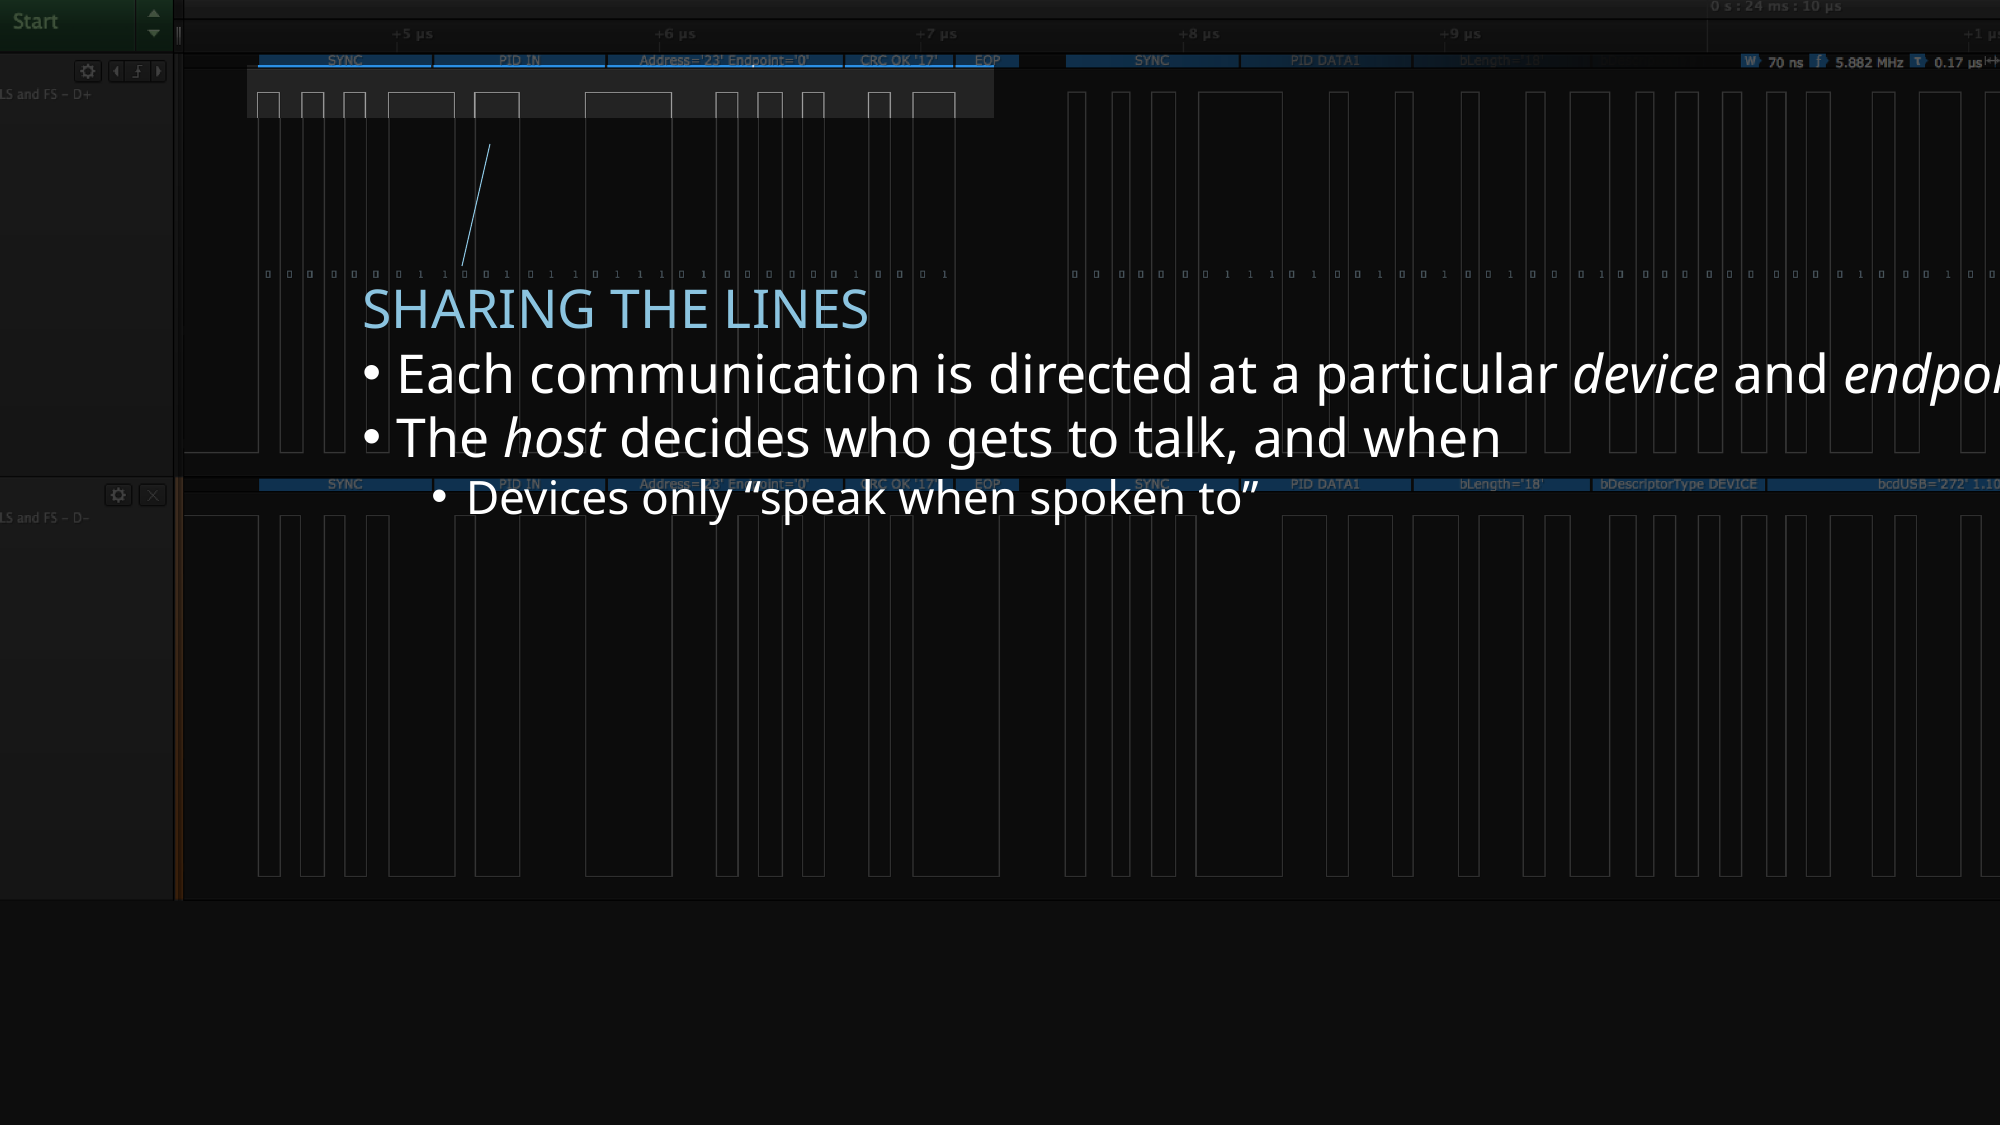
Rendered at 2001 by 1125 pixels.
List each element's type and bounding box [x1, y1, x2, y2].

text_box [461, 143, 490, 266]
picture [0, 0, 2000, 1125]
